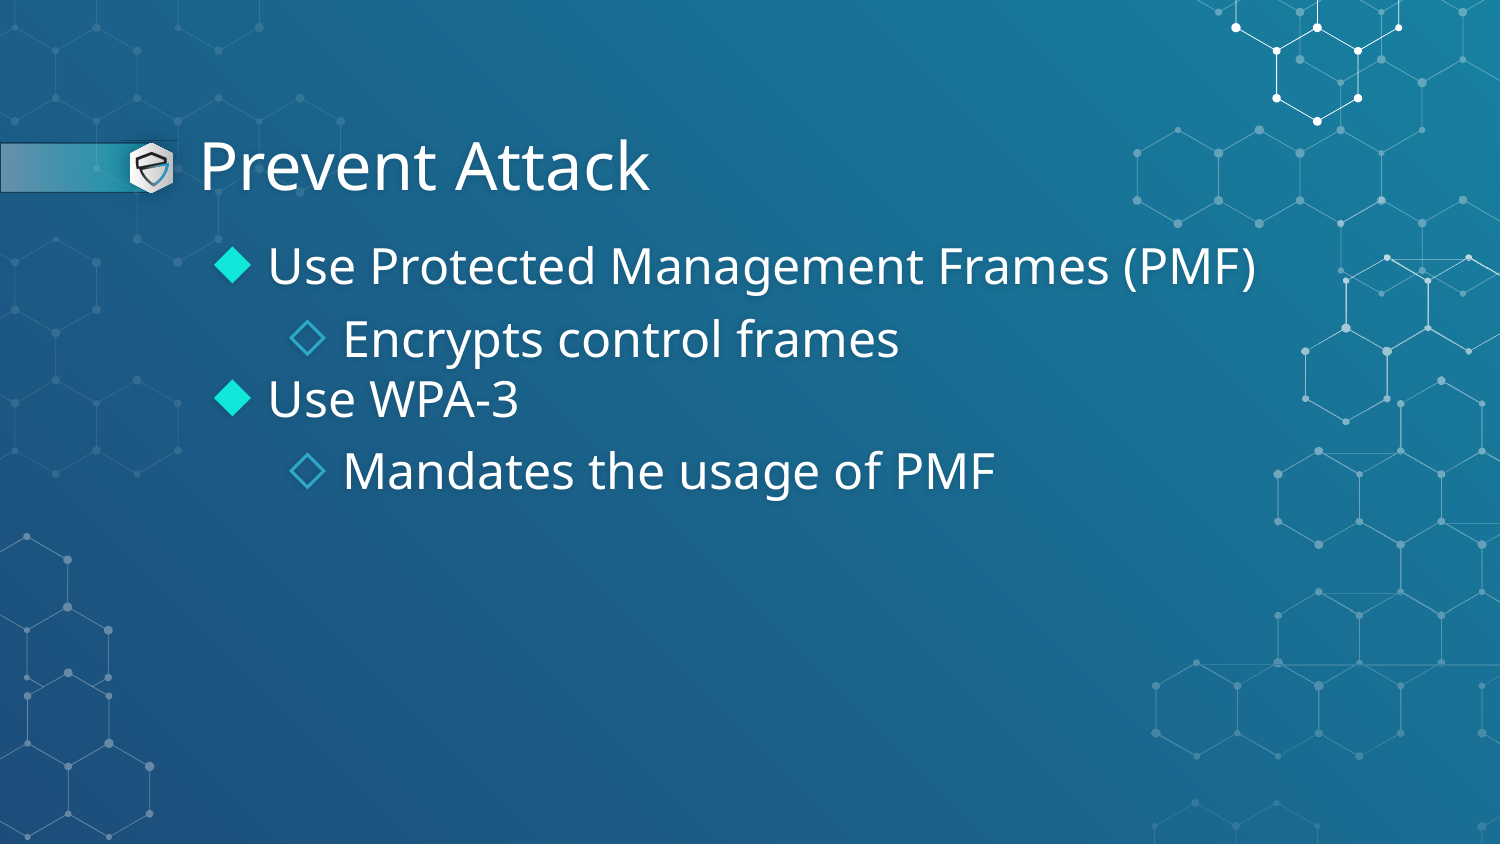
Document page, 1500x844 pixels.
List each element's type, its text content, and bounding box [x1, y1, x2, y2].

list Use Protected Management Frames (PMF) Encrypts control frames Use WPA-3 Mandates the usage of PMF [192, 234, 1297, 733]
title Prevent Attack [198, 140, 1302, 198]
picture [121, 140, 178, 198]
